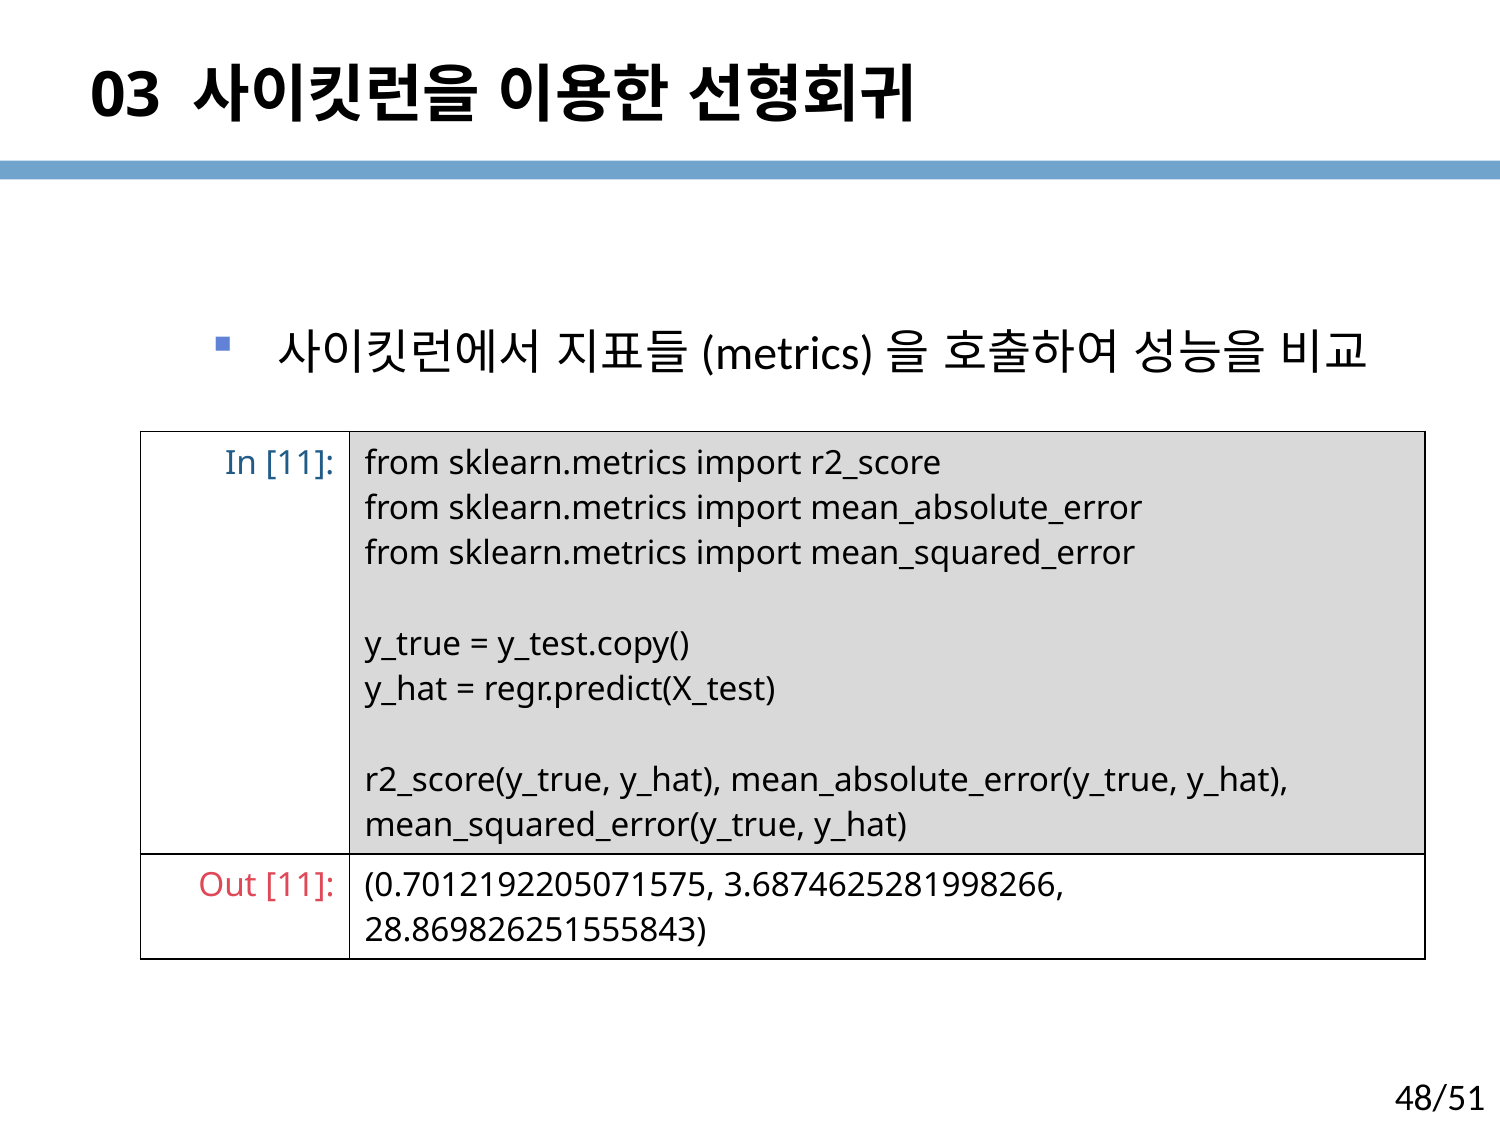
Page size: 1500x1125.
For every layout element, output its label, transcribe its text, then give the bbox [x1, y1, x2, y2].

table_header In [11]: [141, 432, 349, 853]
table_header from sklearn.metrics import r2_score from sklearn.metrics import mean_absolute_error from sklearn.metrics import mean_squared_error y_true = y_test.copy() y_hat = regr.predict(X_test) r2_score(y_true, y_hat), mean_absolute_error(y_true, y_hat), mean_squared_error(y_true, y_hat) [350, 432, 1424, 853]
slide_number 48/51 [1149, 1065, 1500, 1125]
table_cell Out [11]: [141, 855, 349, 958]
table_cell (0.7012192205071575, 3.6874625281998266, 28.869826251555843) [350, 855, 1424, 958]
title 03 사이킷런을 이용한 선형회귀 [75, 45, 1250, 139]
list 사이킷런에서 지표들(metrics)을 호출하여 성능을 비교 [75, 219, 1425, 1066]
